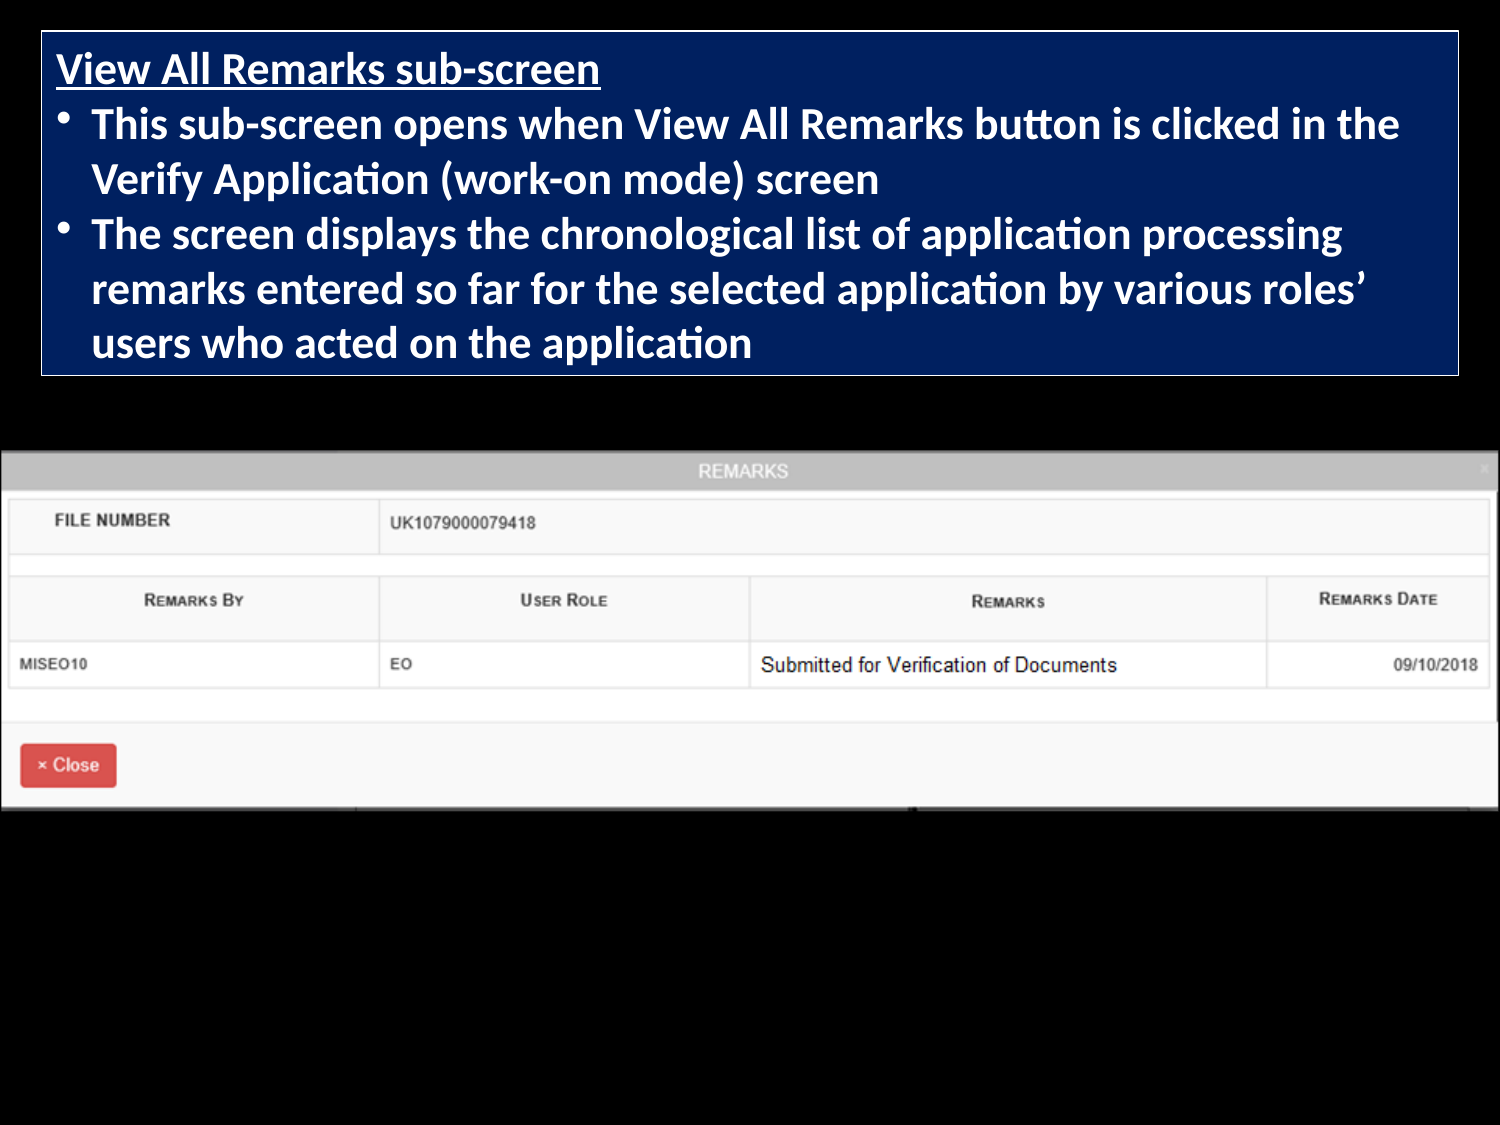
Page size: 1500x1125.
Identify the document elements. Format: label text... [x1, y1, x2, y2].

picture [0, 449, 1500, 813]
text_box View All Remarks sub-screen This sub-screen opens when View All Remarks button is clicked in the Verify Application (work-on mode) screen The screen displays the chronological list of application processing remarks entered so far for the selected application by various roles’ users who acted on the application [41, 30, 1459, 376]
